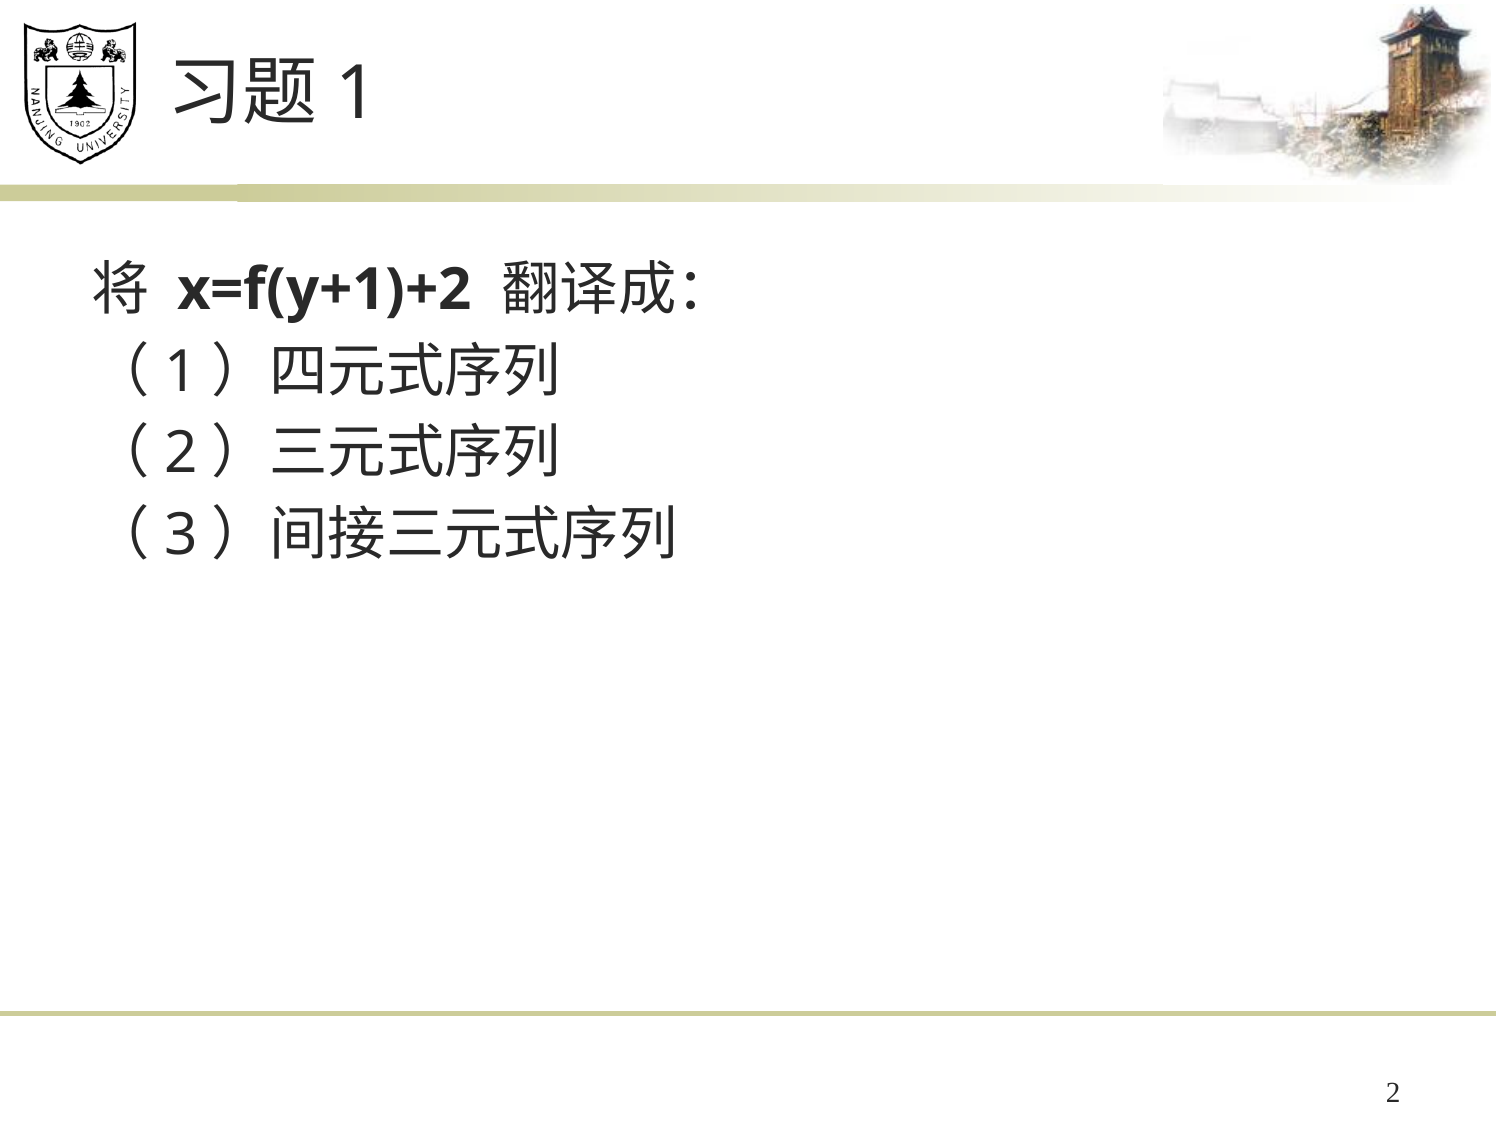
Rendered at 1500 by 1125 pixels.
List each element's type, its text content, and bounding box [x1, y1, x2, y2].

list 将 x=f(y+1)+2 翻译成： （1）四元式序列 （2）三元式序列 （3）间接三元式序列 [76, 243, 1413, 678]
title 习题1 [152, 35, 1254, 141]
picture [17, 18, 143, 168]
picture [1163, 4, 1491, 185]
picture [0, 1011, 1496, 1016]
